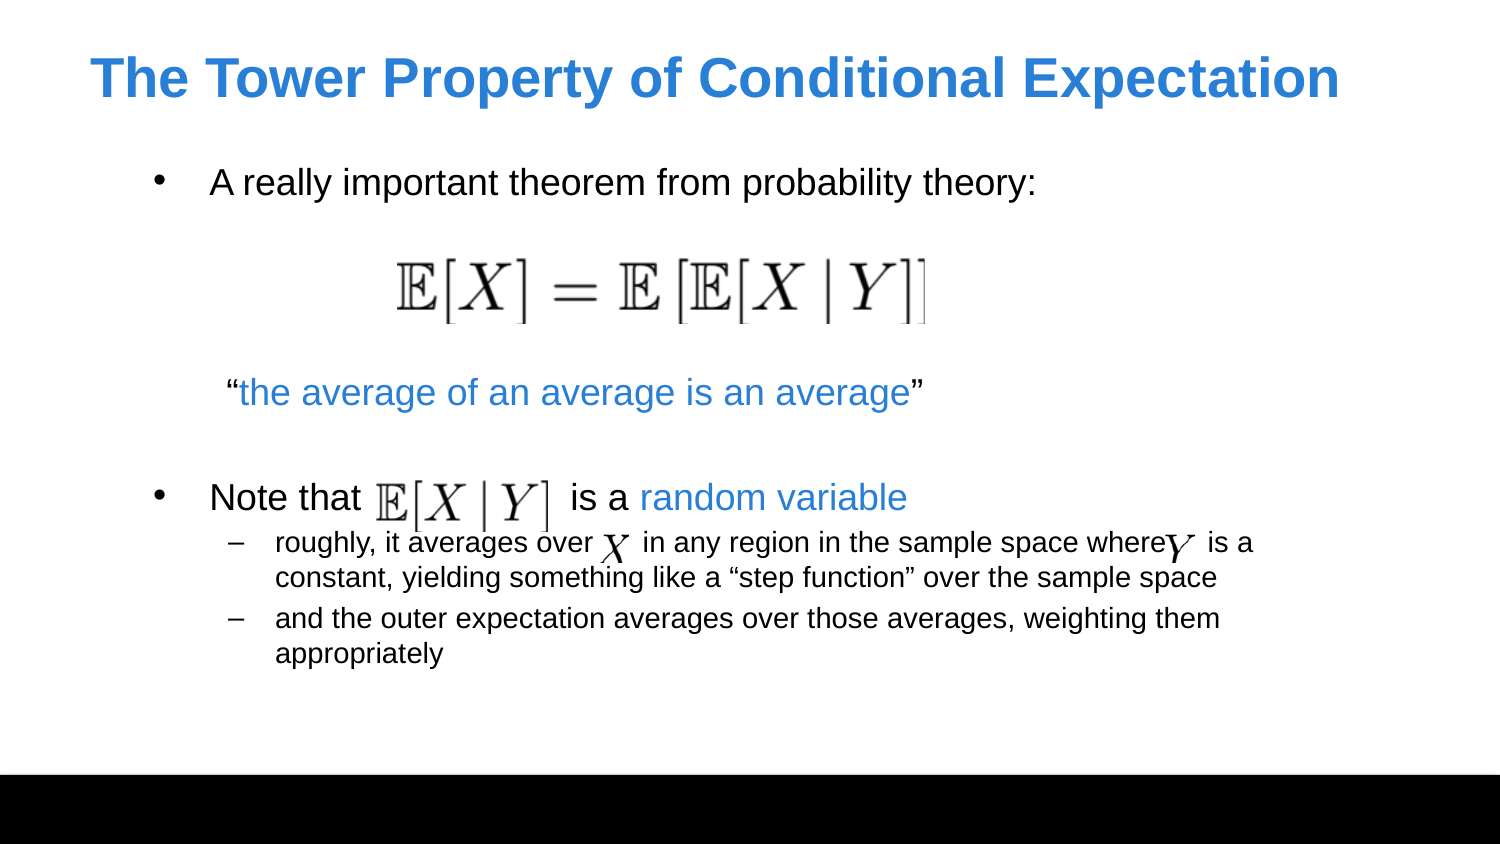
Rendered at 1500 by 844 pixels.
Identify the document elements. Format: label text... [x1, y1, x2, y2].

picture [375, 479, 549, 532]
picture [595, 534, 630, 563]
title The Tower Property of Conditional Expectation [75, 33, 1425, 175]
picture [1165, 534, 1196, 563]
picture [396, 257, 925, 324]
list A really important theorem from probability theory: “the average of an average is an average” Note that is a random variable roughly, it averages over in any region in the sample space where is a constant, yielding something like a “step function” over the sample space and the outer expectation averages over those averages, weighting them appropriately [138, 149, 1279, 738]
